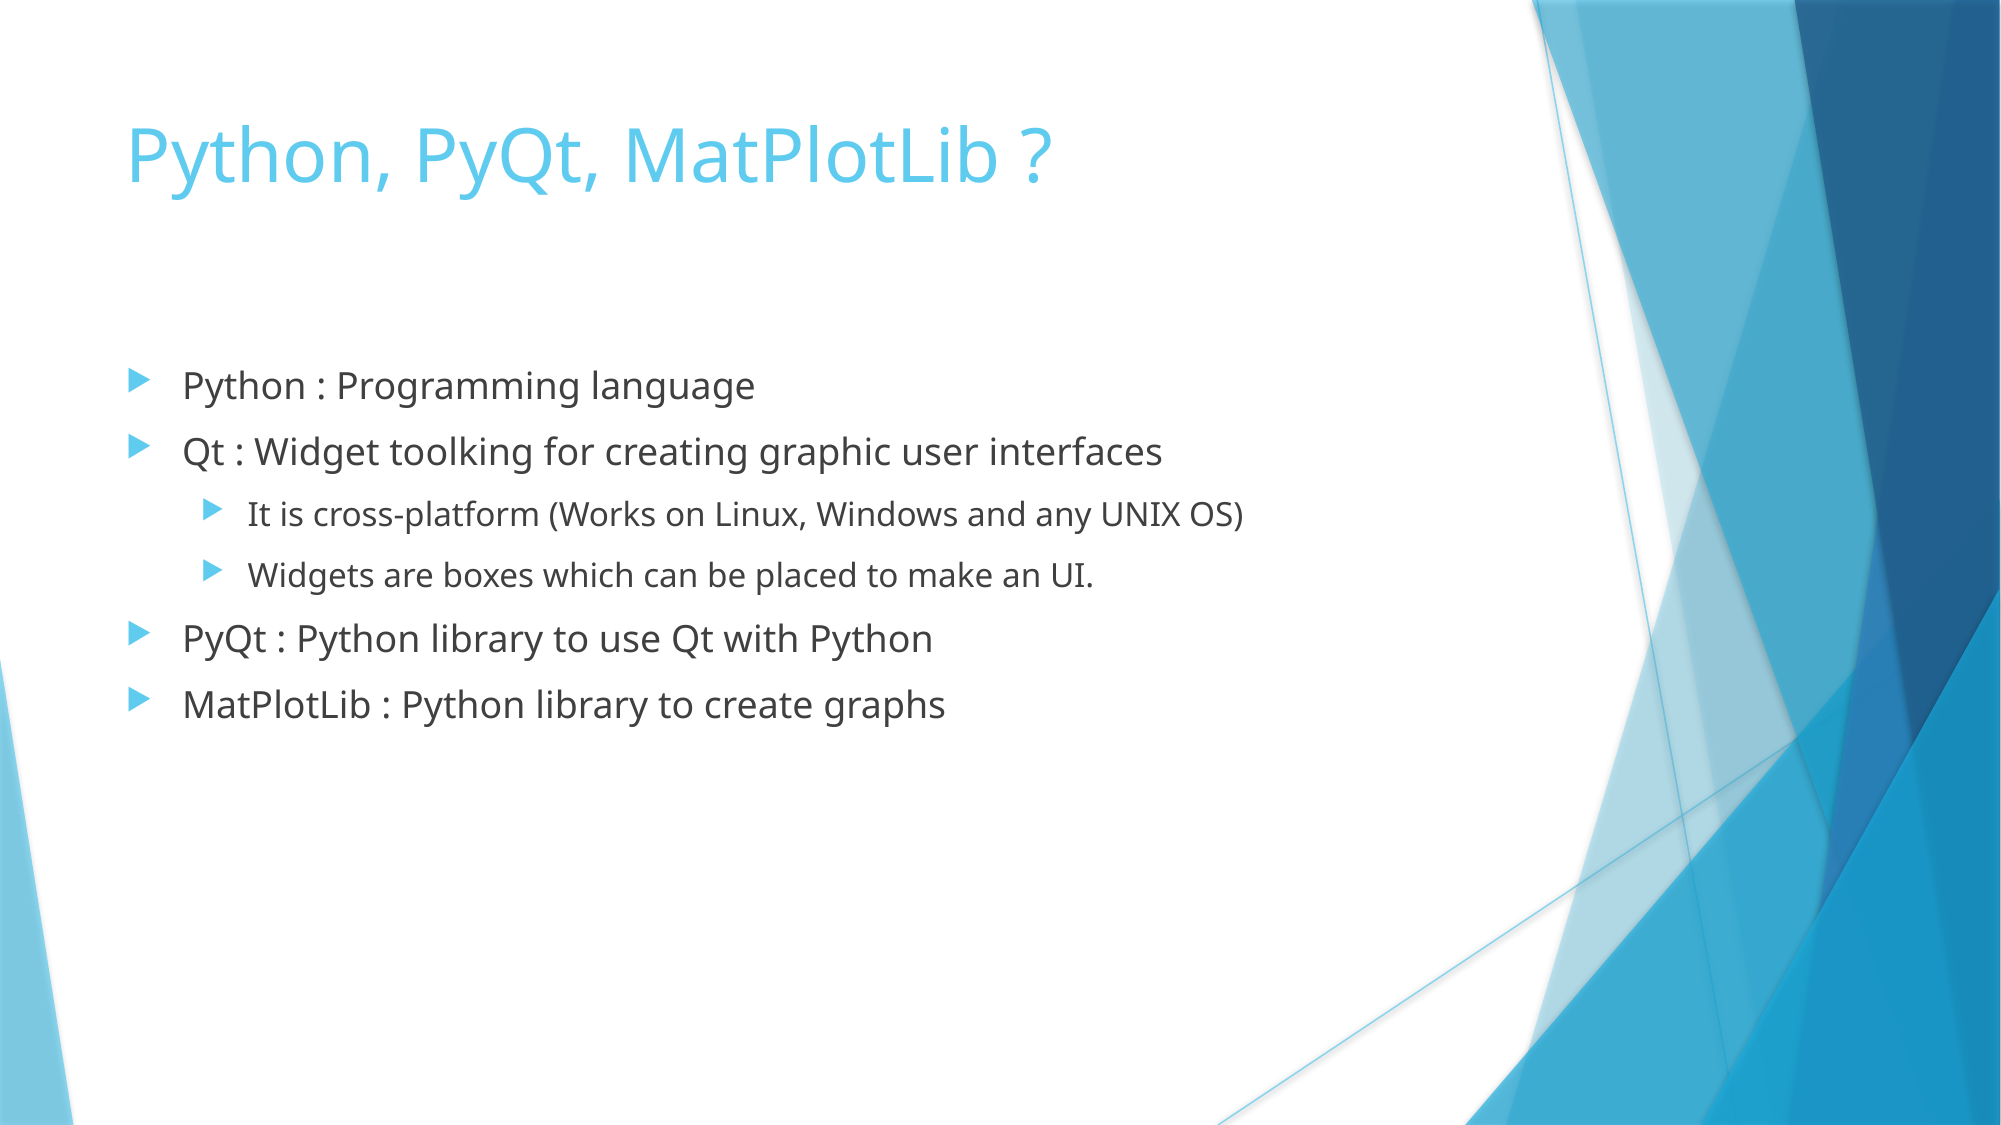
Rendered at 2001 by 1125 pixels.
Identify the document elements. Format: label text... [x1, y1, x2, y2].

text_box Python : Programming language Qt : Widget toolking for creating graphic user interfaces It is cross-platform (Works on Linux, Windows and any UNIX OS) Widgets are boxes which can be placed to make an UI. PyQt : Python library to use Qt with Python MatPlotLib : Python library to create graphs [111, 354, 1522, 991]
text_box Python, PyQt, MatPlotLib ? [111, 99, 1522, 317]
